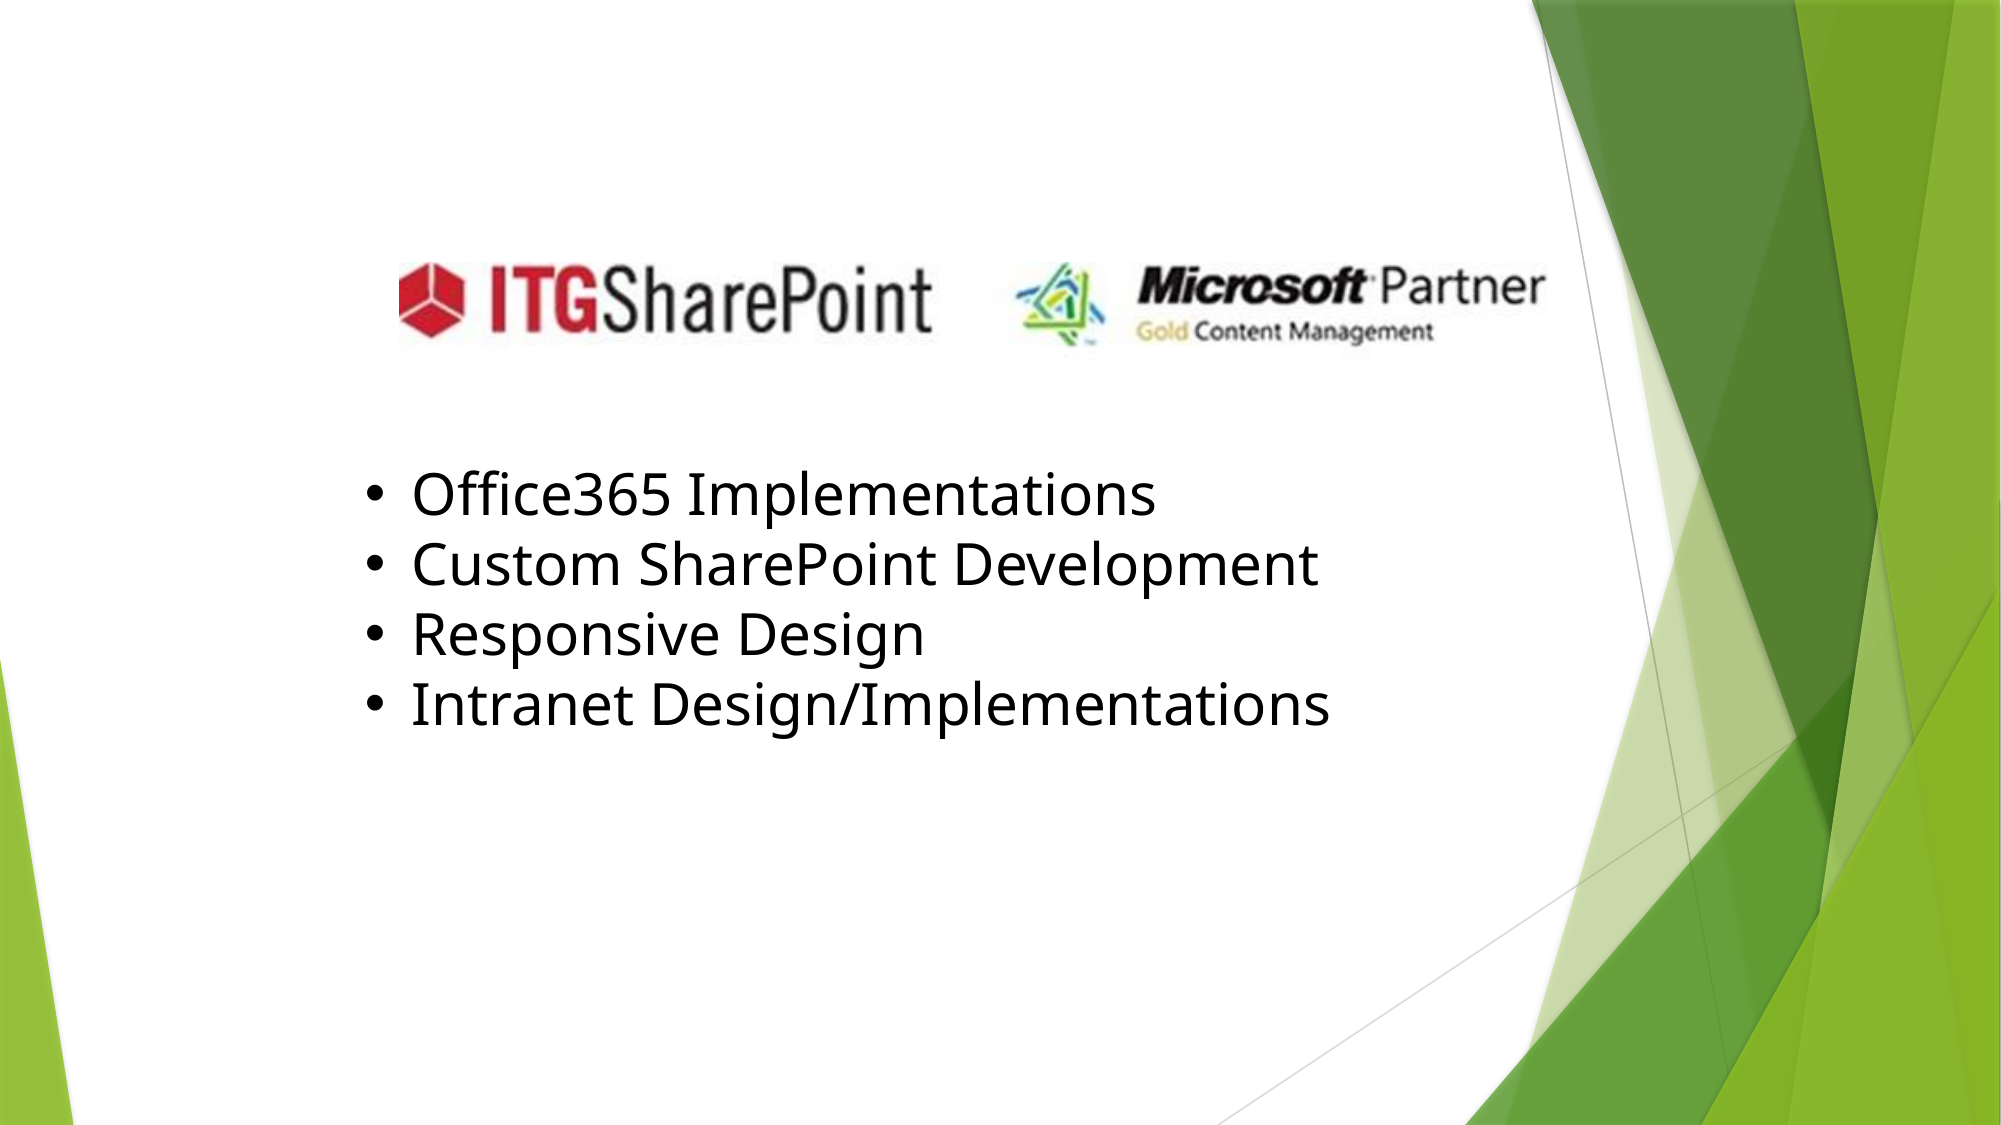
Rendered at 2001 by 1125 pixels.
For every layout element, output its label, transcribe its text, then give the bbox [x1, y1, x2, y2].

text_box Office365 Implementations Custom SharePoint Development Responsive Design Intranet Design/Implementations [350, 449, 1675, 745]
picture [399, 261, 1548, 376]
